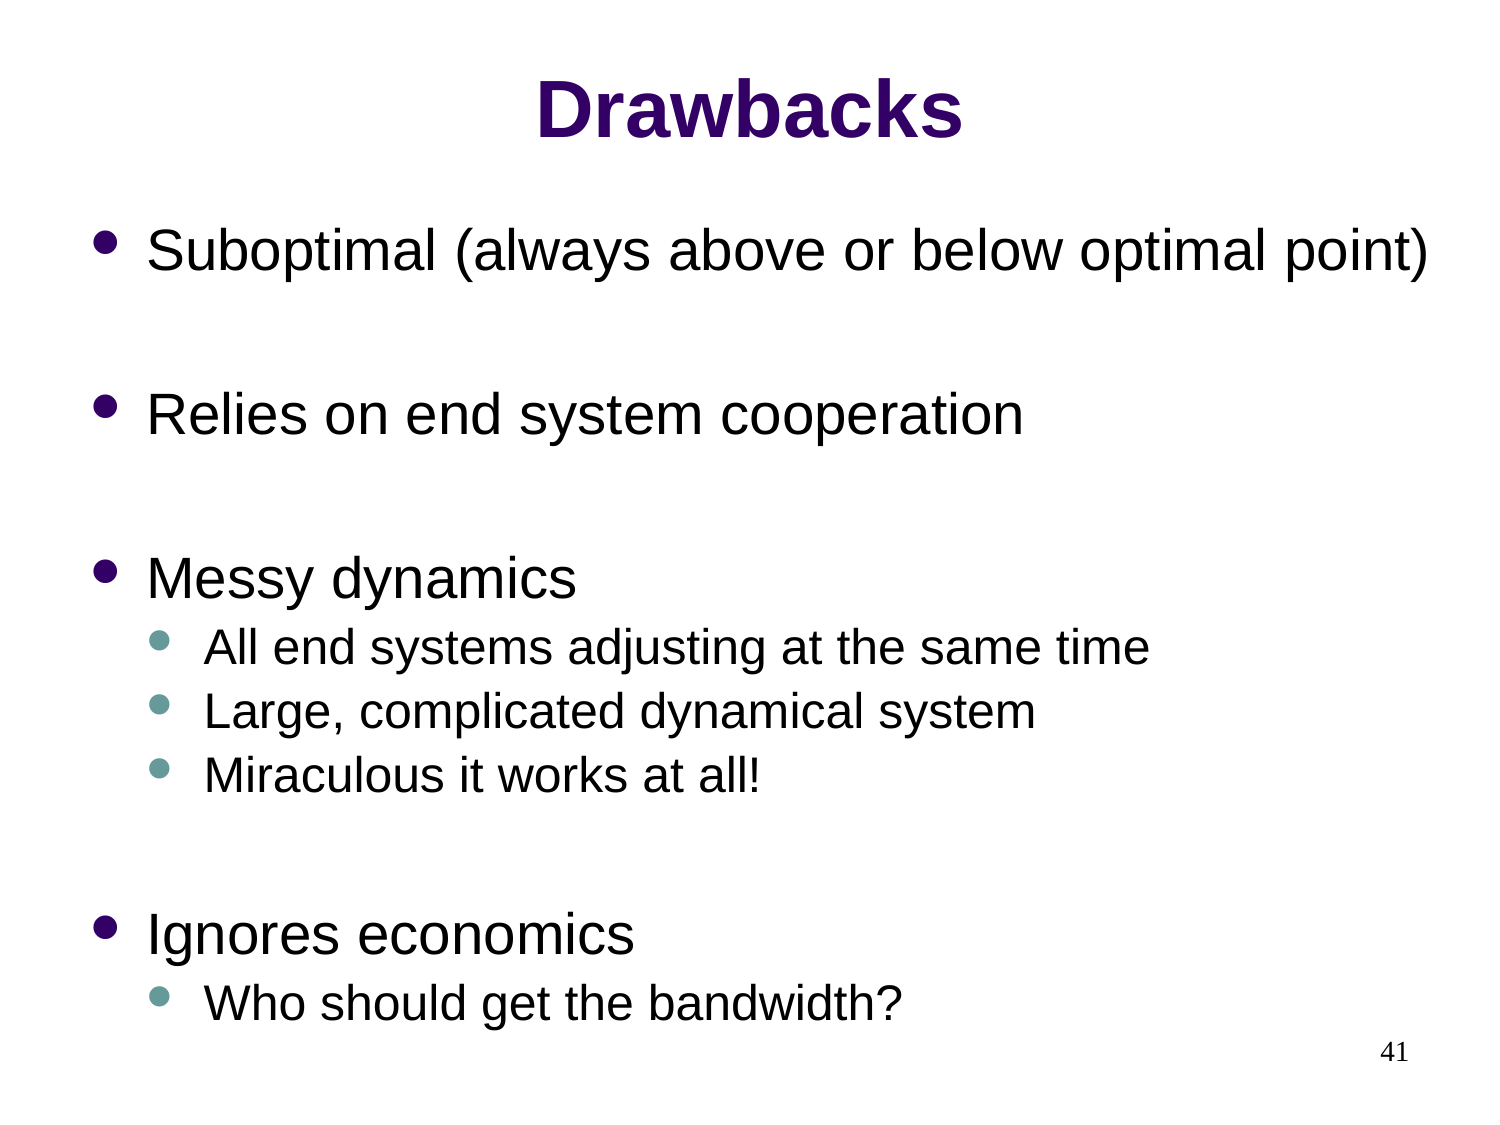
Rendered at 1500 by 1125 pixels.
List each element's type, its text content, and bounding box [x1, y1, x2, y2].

title Drawbacks [0, 20, 1500, 163]
list Suboptimal (always above or below optimal point) Relies on end system cooperation Messy dynamics All end systems adjusting at the same time Large, complicated dynamical system Miraculous it works at all! Ignores economics Who should get the bandwidth? [75, 212, 1475, 1006]
slide_number 41 [1074, 1024, 1426, 1101]
